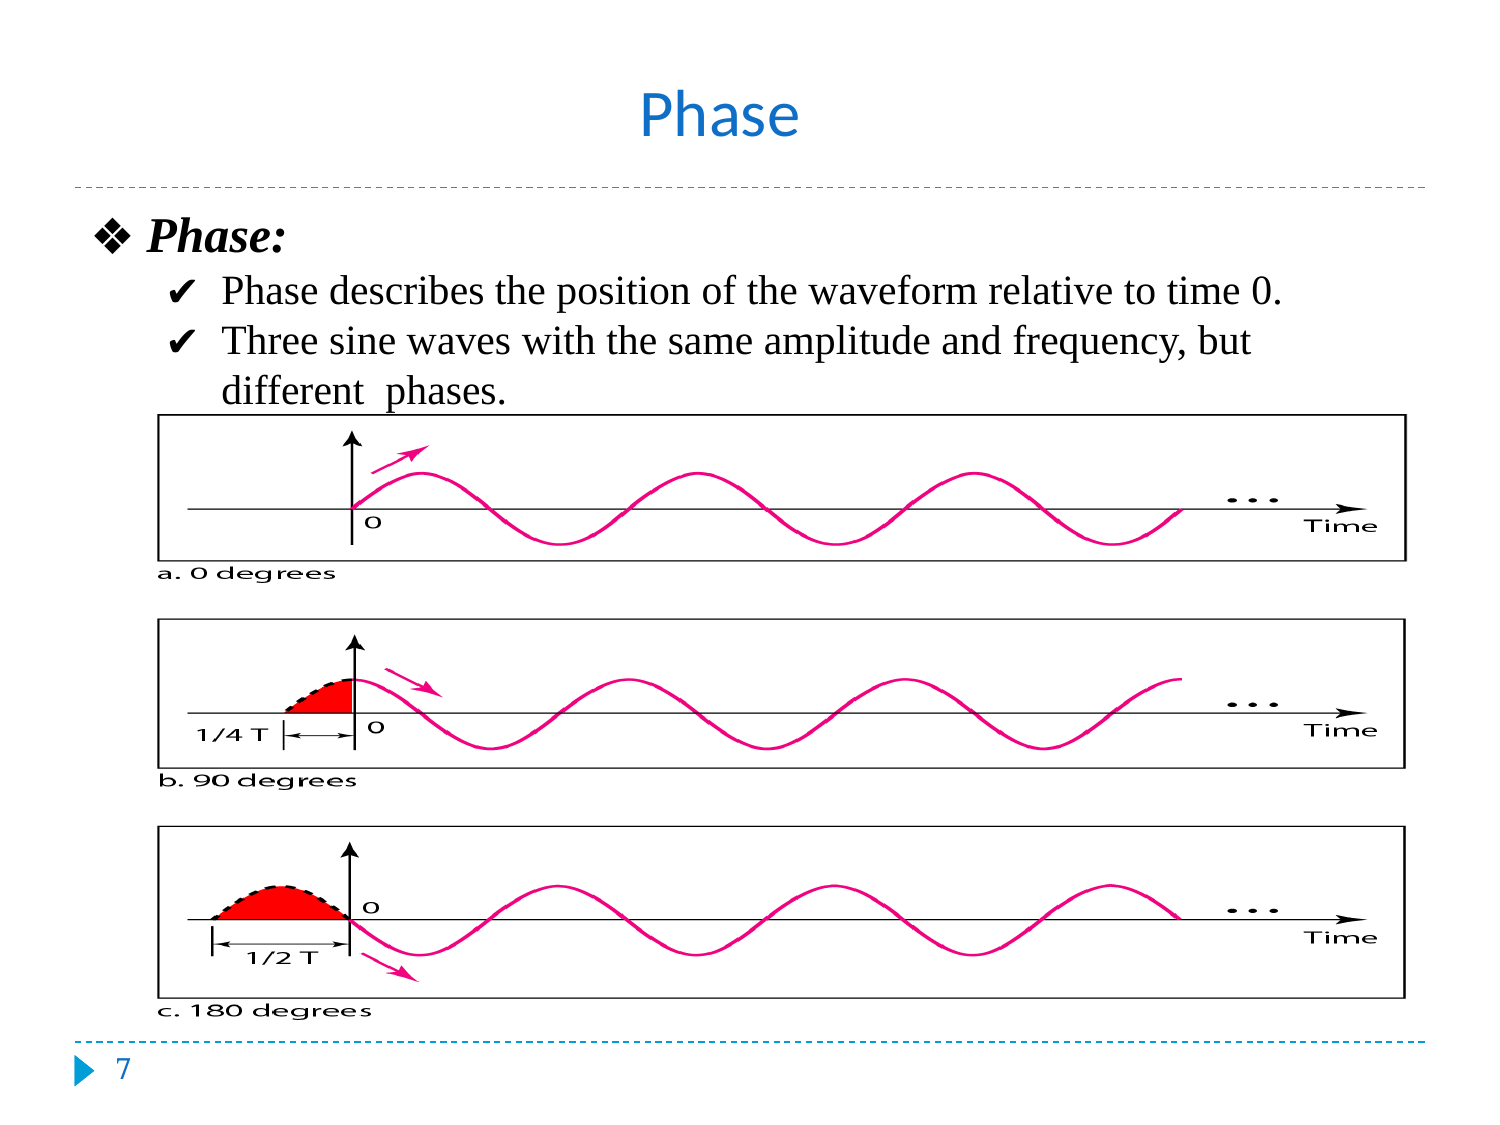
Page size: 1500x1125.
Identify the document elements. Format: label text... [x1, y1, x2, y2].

text_box [157, 414, 1408, 1021]
text_box Phase [637, 68, 873, 151]
text_box Phase: Phase describes the position of the waveform relative to time 0. Three sine waves with the same amplitude and frequency, but different phases. [87, 200, 1403, 413]
slide_number ‹#› [100, 1042, 426, 1103]
title [75, 50, 1425, 188]
